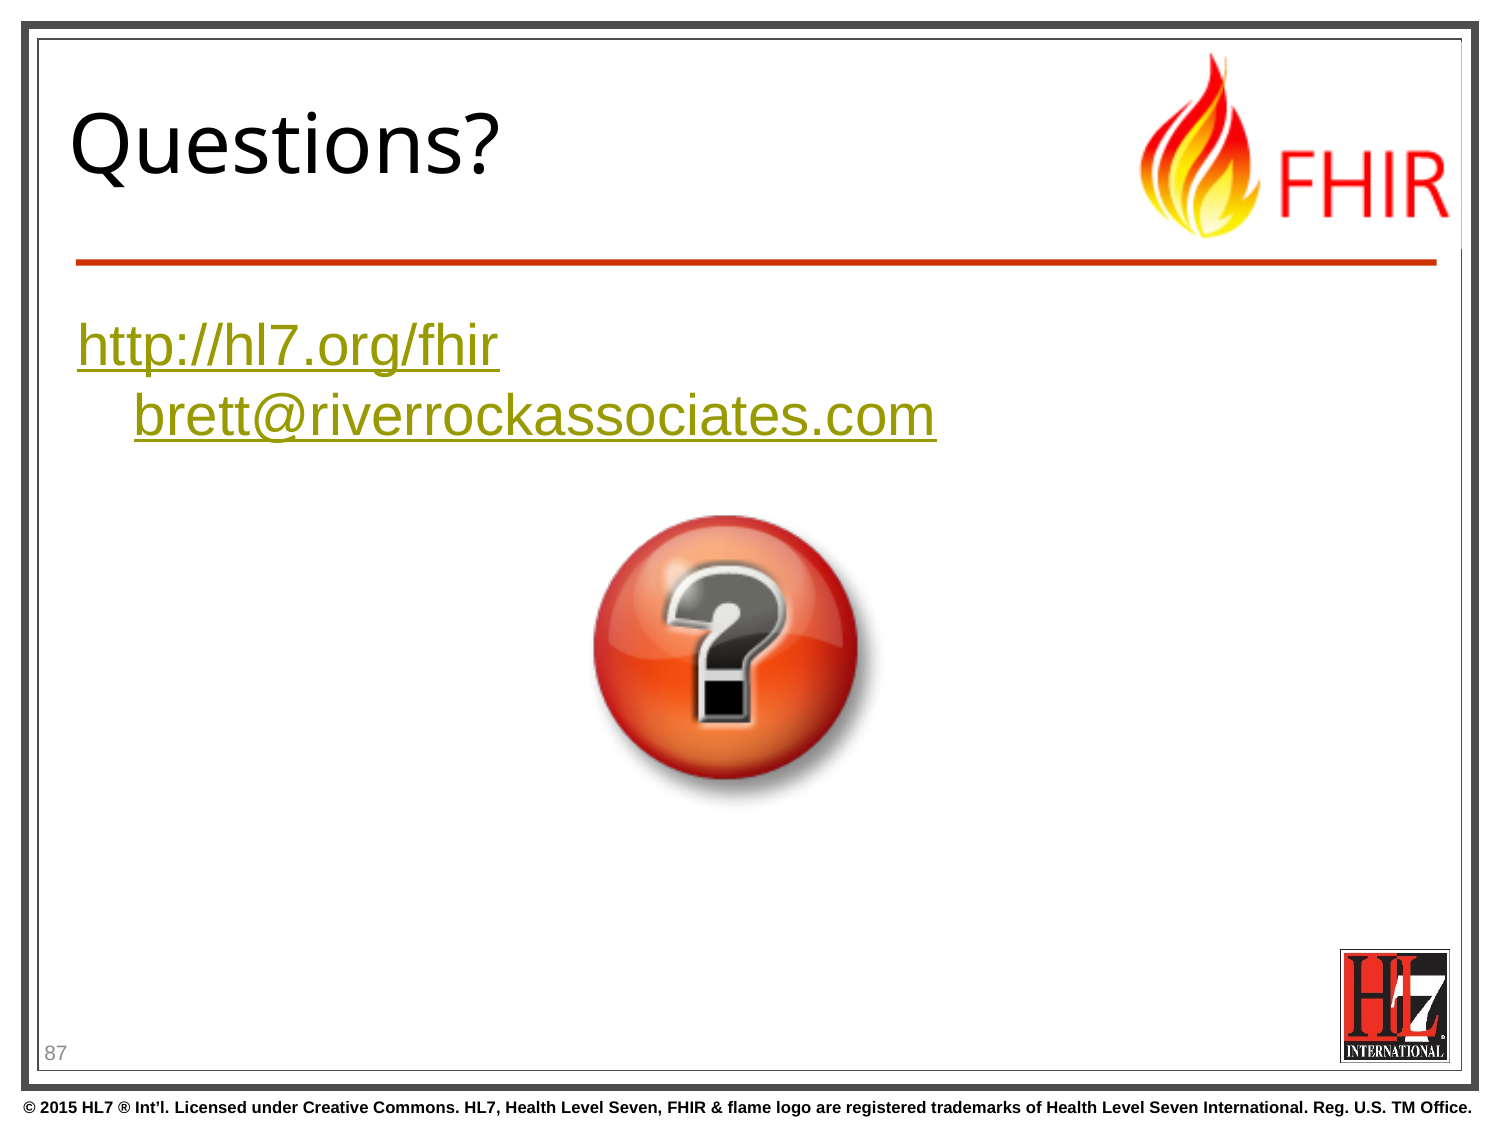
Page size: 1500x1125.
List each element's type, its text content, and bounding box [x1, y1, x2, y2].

title Questions? [53, 54, 1122, 244]
picture [1124, 42, 1462, 249]
slide_number 87 [29, 1034, 148, 1071]
picture [584, 510, 885, 811]
list http://hl7.org/fhir brett@riverrockassociates.com [62, 299, 1438, 1059]
picture [1340, 949, 1450, 1063]
